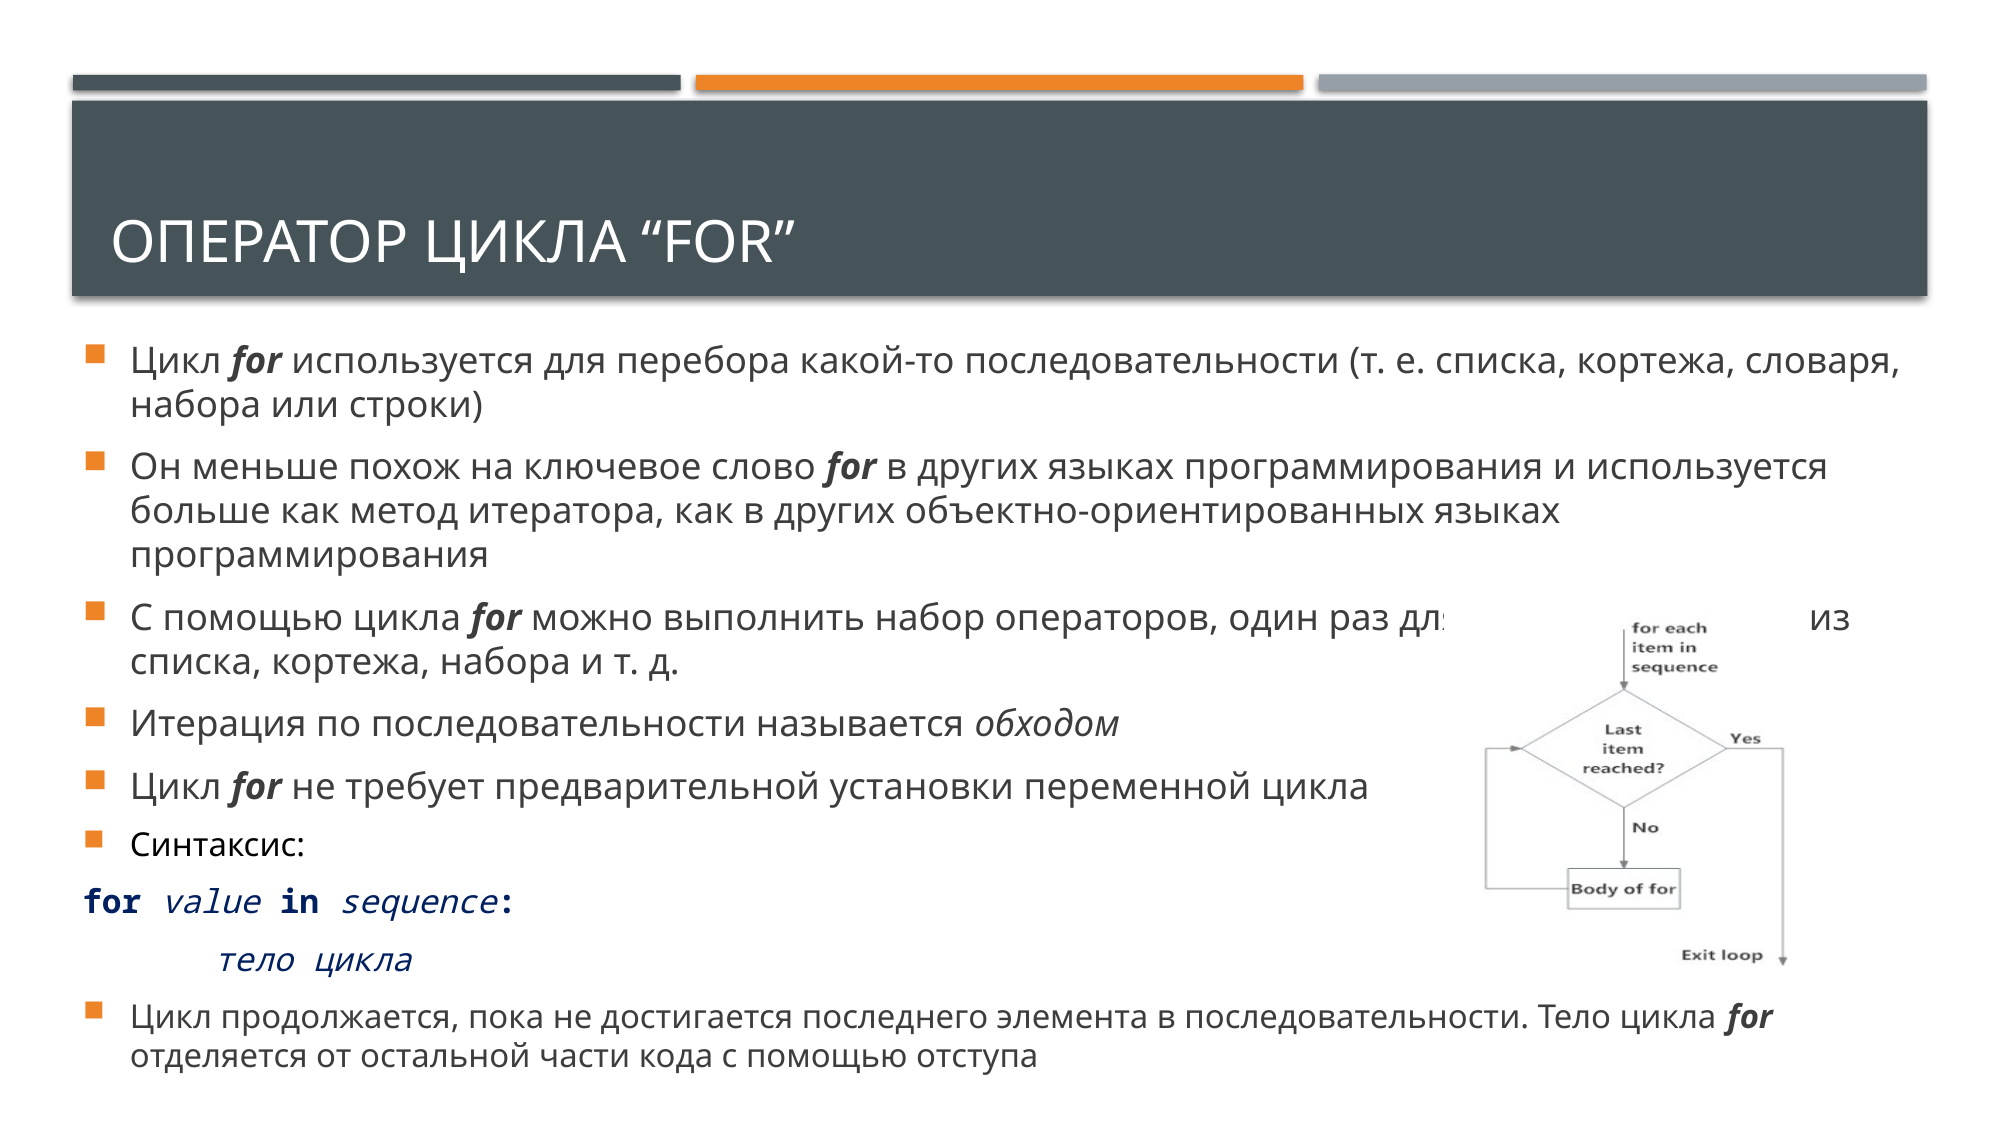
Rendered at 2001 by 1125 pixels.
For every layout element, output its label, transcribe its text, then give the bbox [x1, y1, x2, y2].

picture [1443, 603, 1808, 977]
list Цикл for используется для перебора какой-то последовательности (т. е. списка, кортежа, словаря, набора или строки) Он меньше похож на ключевое слово for в других языках программирования и используется больше как метод итератора, как в других объектно-ориентированных языках программирования С помощью цикла for можно выполнить набор операторов, один раз для каждого элемента из списка, кортежа, набора и т. д. Итерация по последовательности называется обходом Цикл for не требует предварительной установки переменной цикла Синтаксис: for value in sequence: тело цикла Цикл продолжается, пока не достигается последнего элемента в последовательности. Тело цикла for отделяется от остальной части кода с помощью отступа [67, 326, 1940, 1085]
title Оператор цикла “for” [95, 115, 1905, 282]
